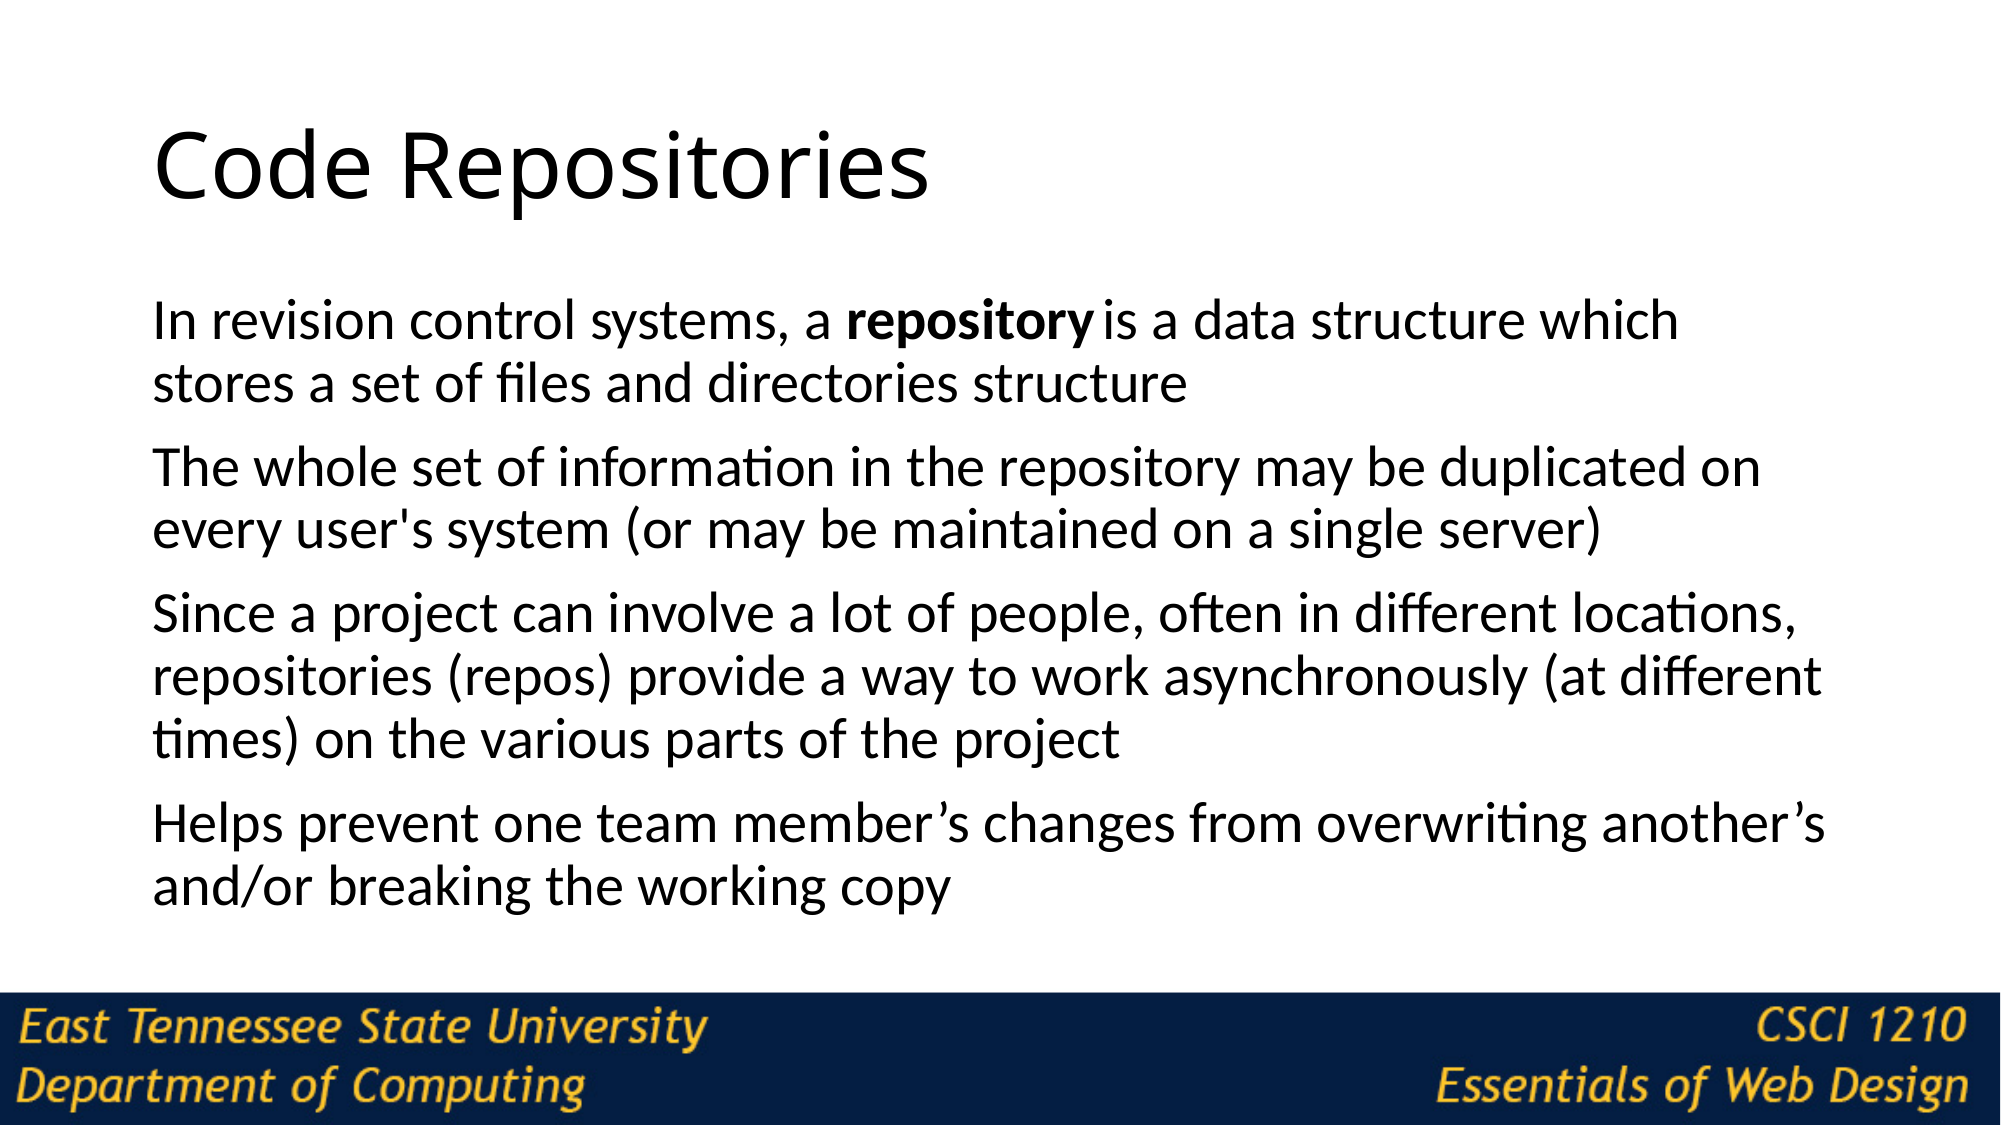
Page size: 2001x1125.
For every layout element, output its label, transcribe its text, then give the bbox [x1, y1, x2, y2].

list In revision control systems, a repository is a data structure which stores a set of files and directories structure The whole set of information in the repository may be duplicated on every user's system (or may be maintained on a single server) Since a project can involve a lot of people, often in different locations, repositories (repos) provide a way to work asynchronously (at different times) on the various parts of the project Helps prevent one team member’s changes from overwriting another’s and/or breaking the working copy [137, 281, 1863, 975]
picture [0, 0, 2001, 1125]
title Code Repositories [137, 59, 1863, 278]
